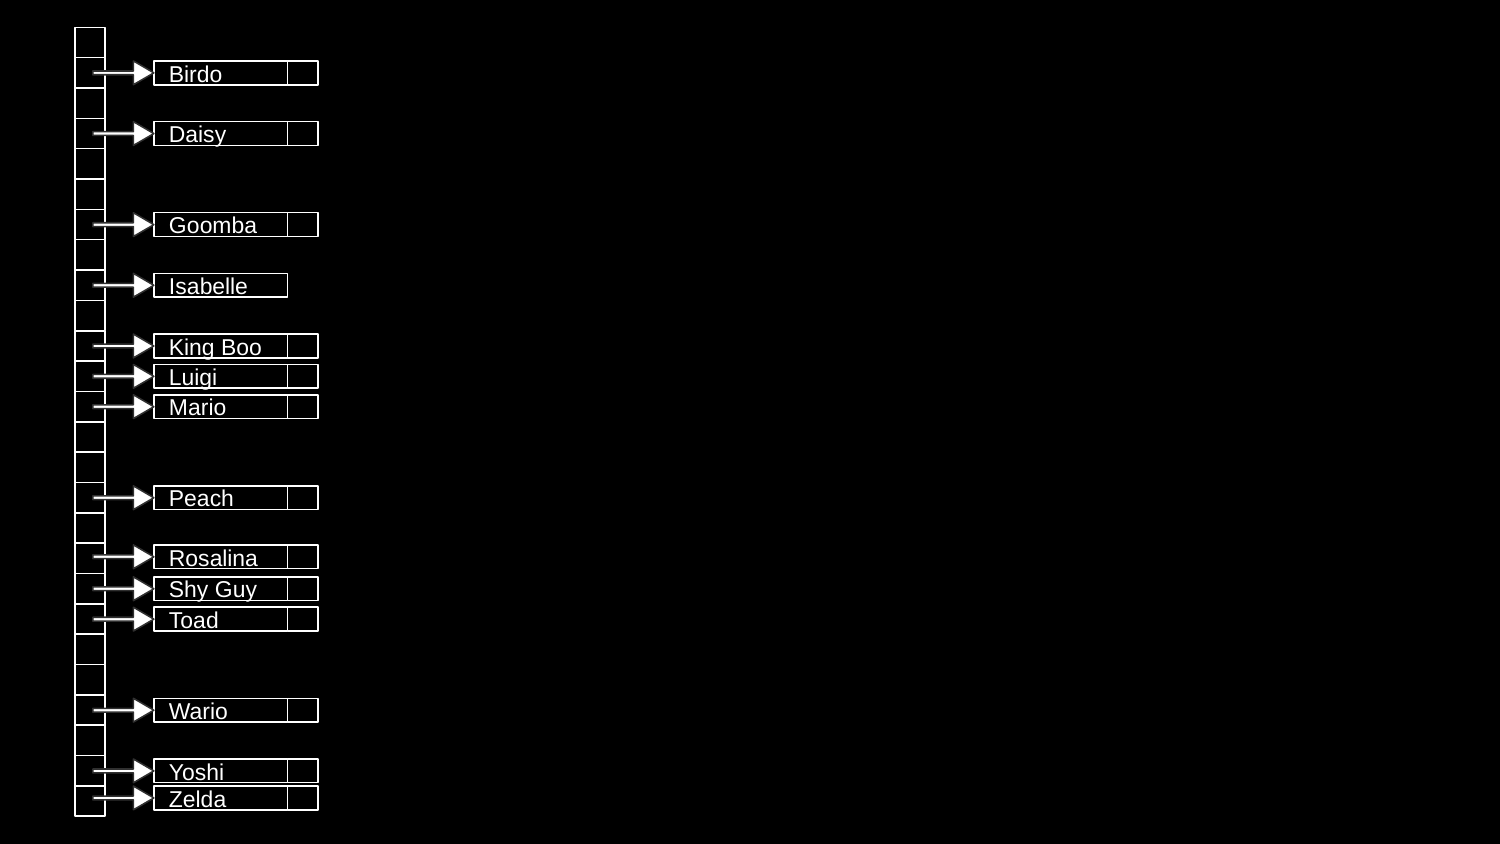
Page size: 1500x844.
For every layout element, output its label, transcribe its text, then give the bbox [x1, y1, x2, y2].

text_box [74, 209, 106, 239]
text_box Goomba [153, 212, 287, 237]
text_box [287, 544, 319, 569]
text_box [92, 607, 154, 632]
text_box [74, 330, 106, 361]
text_box [74, 239, 106, 270]
text_box King Boo [153, 334, 287, 358]
text_box [74, 391, 106, 421]
text_box [287, 121, 319, 146]
text_box [74, 452, 106, 482]
text_box Zelda [153, 786, 287, 810]
text_box [74, 270, 106, 300]
text_box Toad [153, 607, 287, 632]
text_box [74, 603, 106, 634]
text_box [287, 394, 319, 419]
text_box Yoshi [153, 758, 287, 783]
text_box [287, 576, 319, 601]
text_box Daisy [153, 121, 287, 146]
text_box [92, 758, 154, 783]
text_box [74, 634, 106, 664]
text_box [92, 576, 154, 601]
text_box [74, 300, 106, 330]
text_box Isabelle [153, 273, 288, 298]
text_box Birdo [153, 61, 287, 85]
text_box [74, 118, 106, 148]
text_box Mario [153, 394, 287, 419]
text_box [287, 212, 319, 237]
text_box [92, 485, 154, 510]
text_box [287, 607, 319, 632]
text_box [74, 694, 106, 725]
text_box [74, 543, 106, 573]
text_box Rosalina [153, 544, 287, 569]
text_box [92, 121, 154, 146]
text_box [74, 148, 106, 178]
text_box [92, 698, 154, 723]
text_box Wario [153, 698, 287, 723]
text_box [74, 27, 106, 57]
text_box [287, 364, 319, 389]
text_box [287, 485, 319, 510]
text_box [92, 273, 154, 298]
text_box [287, 786, 319, 810]
text_box [287, 698, 319, 723]
text_box [74, 512, 106, 543]
text_box [74, 725, 106, 755]
text_box [74, 421, 106, 452]
text_box [287, 758, 319, 783]
text_box [92, 394, 154, 419]
text_box [74, 57, 106, 87]
text_box [92, 212, 154, 237]
text_box [74, 573, 106, 603]
text_box [287, 61, 319, 85]
text_box [74, 87, 106, 118]
text_box Shy Guy [153, 576, 287, 601]
text_box [92, 544, 154, 569]
text_box [74, 755, 106, 785]
text_box [92, 60, 154, 85]
text_box [74, 664, 106, 694]
text_box [74, 482, 106, 512]
text_box [92, 334, 154, 358]
text_box [92, 786, 154, 810]
text_box [74, 361, 106, 391]
text_box [92, 364, 154, 389]
text_box [74, 178, 106, 209]
text_box [287, 334, 319, 358]
text_box Luigi [153, 364, 287, 389]
text_box [74, 785, 106, 817]
text_box Peach [153, 485, 287, 510]
